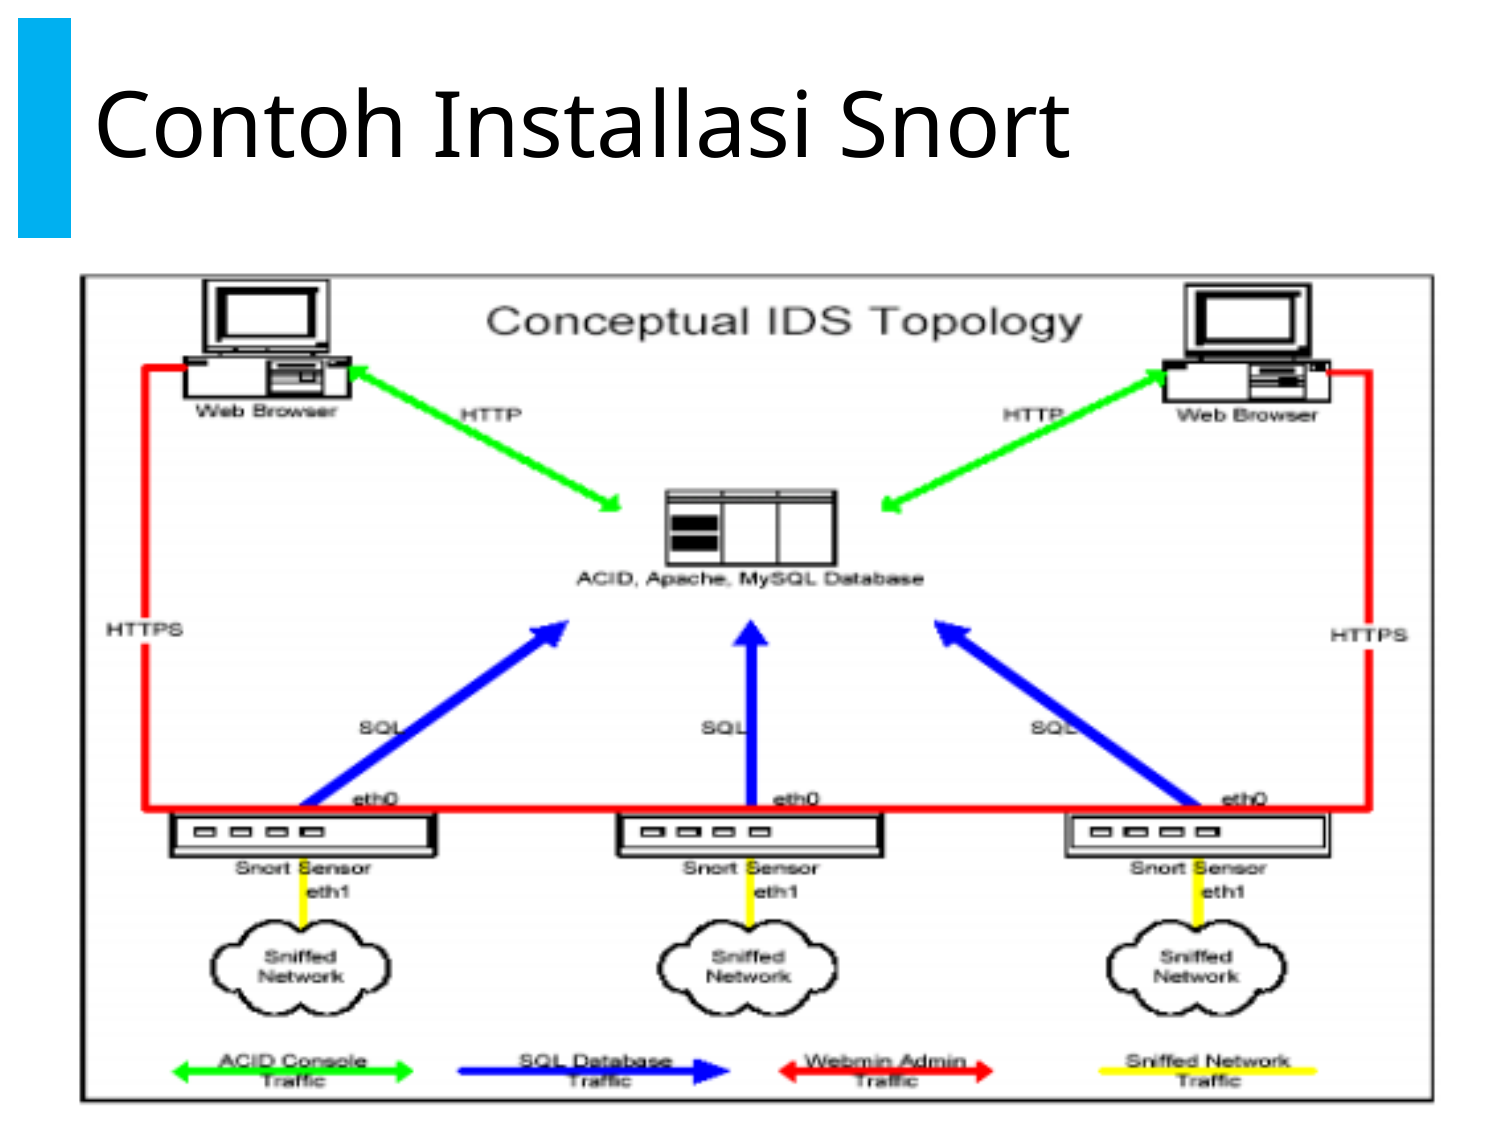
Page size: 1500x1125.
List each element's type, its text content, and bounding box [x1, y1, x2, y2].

title Contoh Installasi Snort [78, 19, 1443, 237]
picture [78, 272, 1443, 1108]
